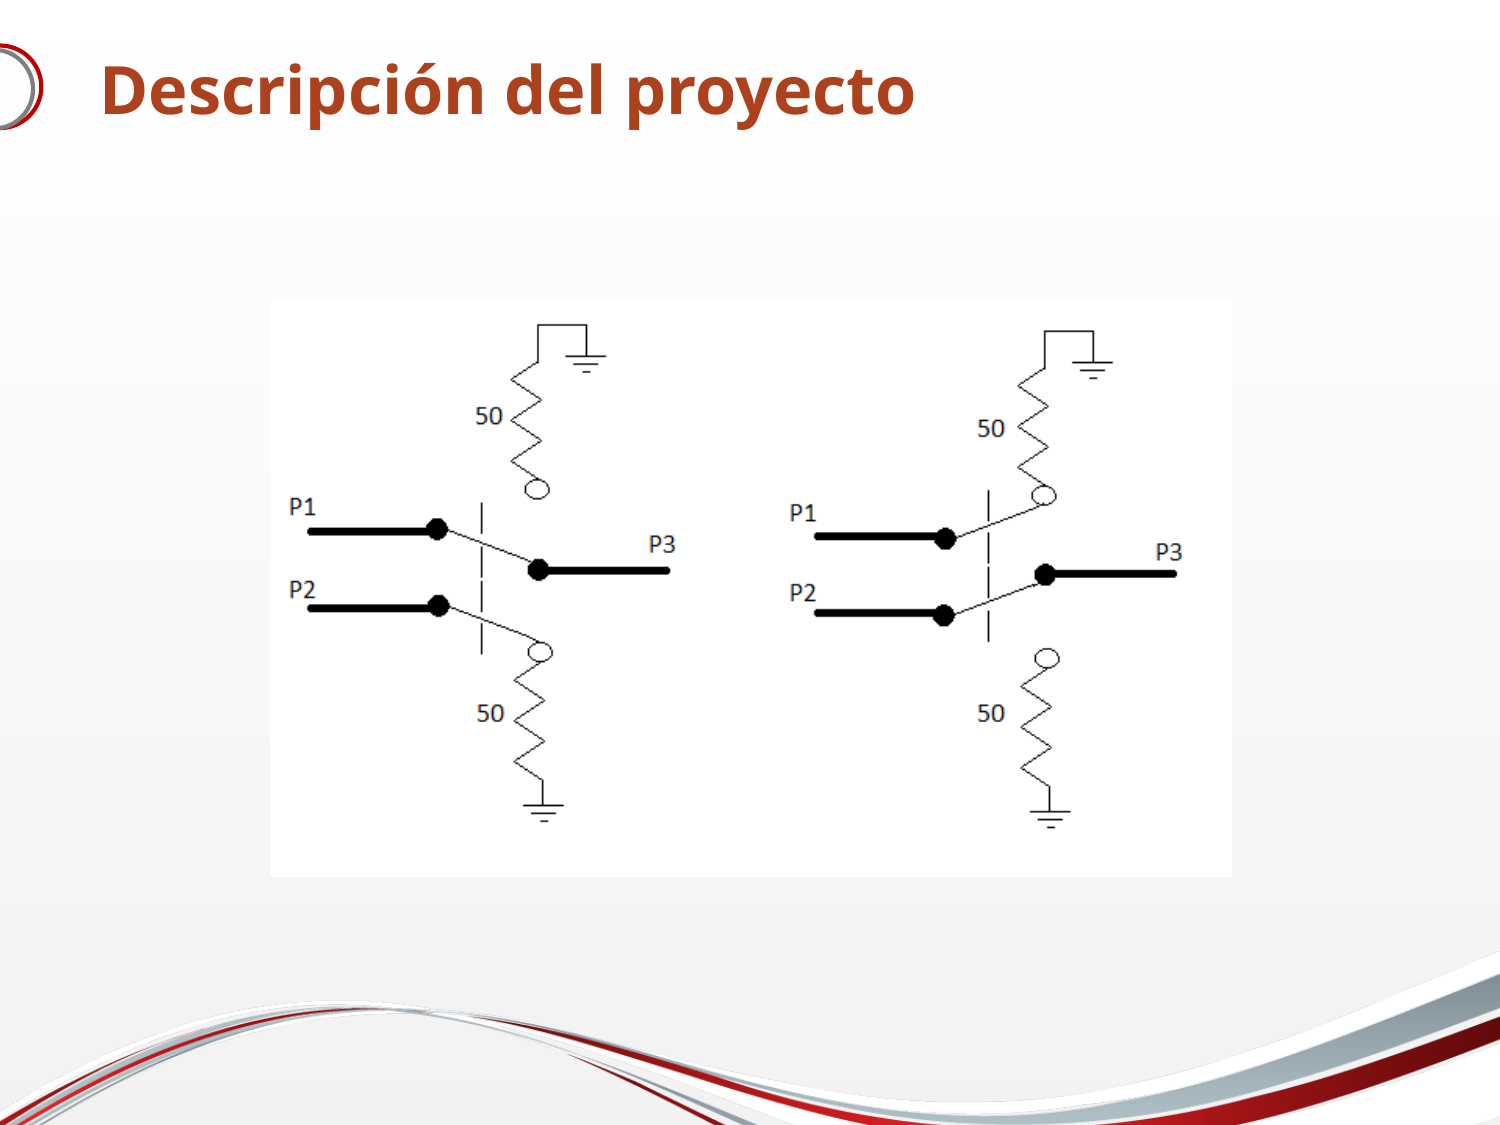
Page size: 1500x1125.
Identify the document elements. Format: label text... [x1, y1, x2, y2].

title Descripción del proyecto [84, 21, 1421, 137]
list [270, 301, 1232, 877]
picture [0, 940, 1500, 1125]
